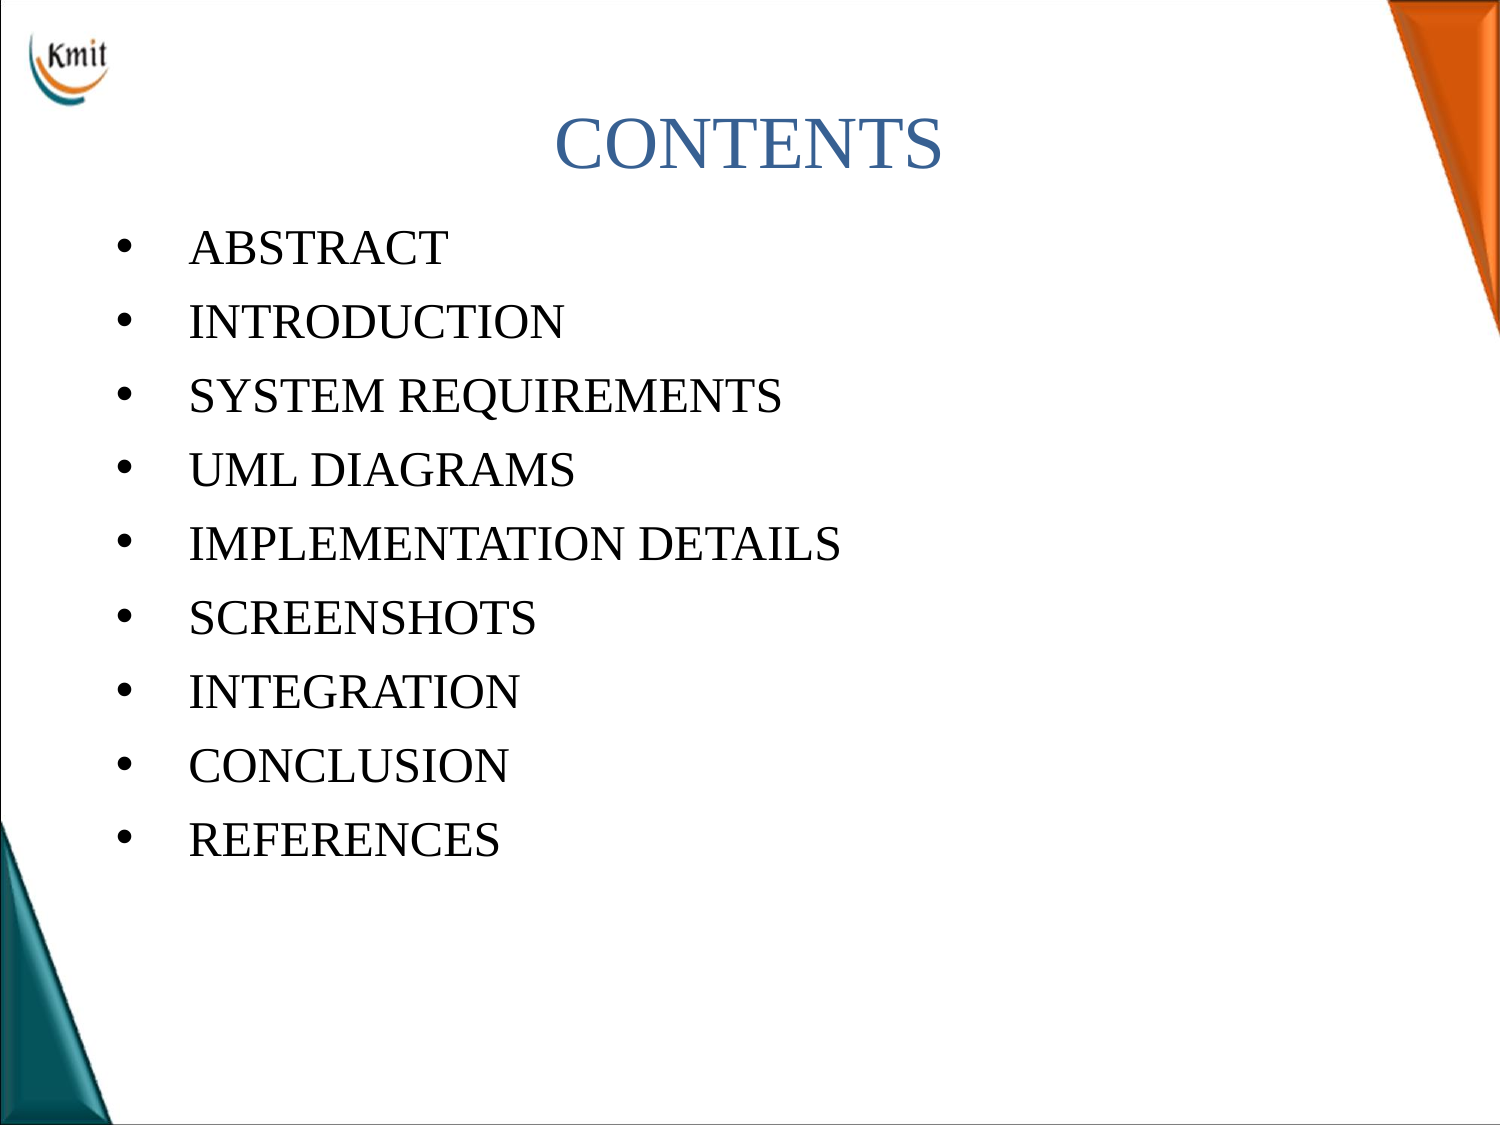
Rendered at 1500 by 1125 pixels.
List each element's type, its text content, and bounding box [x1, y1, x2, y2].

picture [0, 0, 1500, 1125]
title CONTENTS [75, 45, 1425, 233]
list ABSTRACT INTRODUCTION SYSTEM REQUIREMENTS UML DIAGRAMS IMPLEMENTATION DETAILS SCREENSHOTS INTEGRATION CONCLUSION REFERENCES [99, 208, 1317, 1035]
